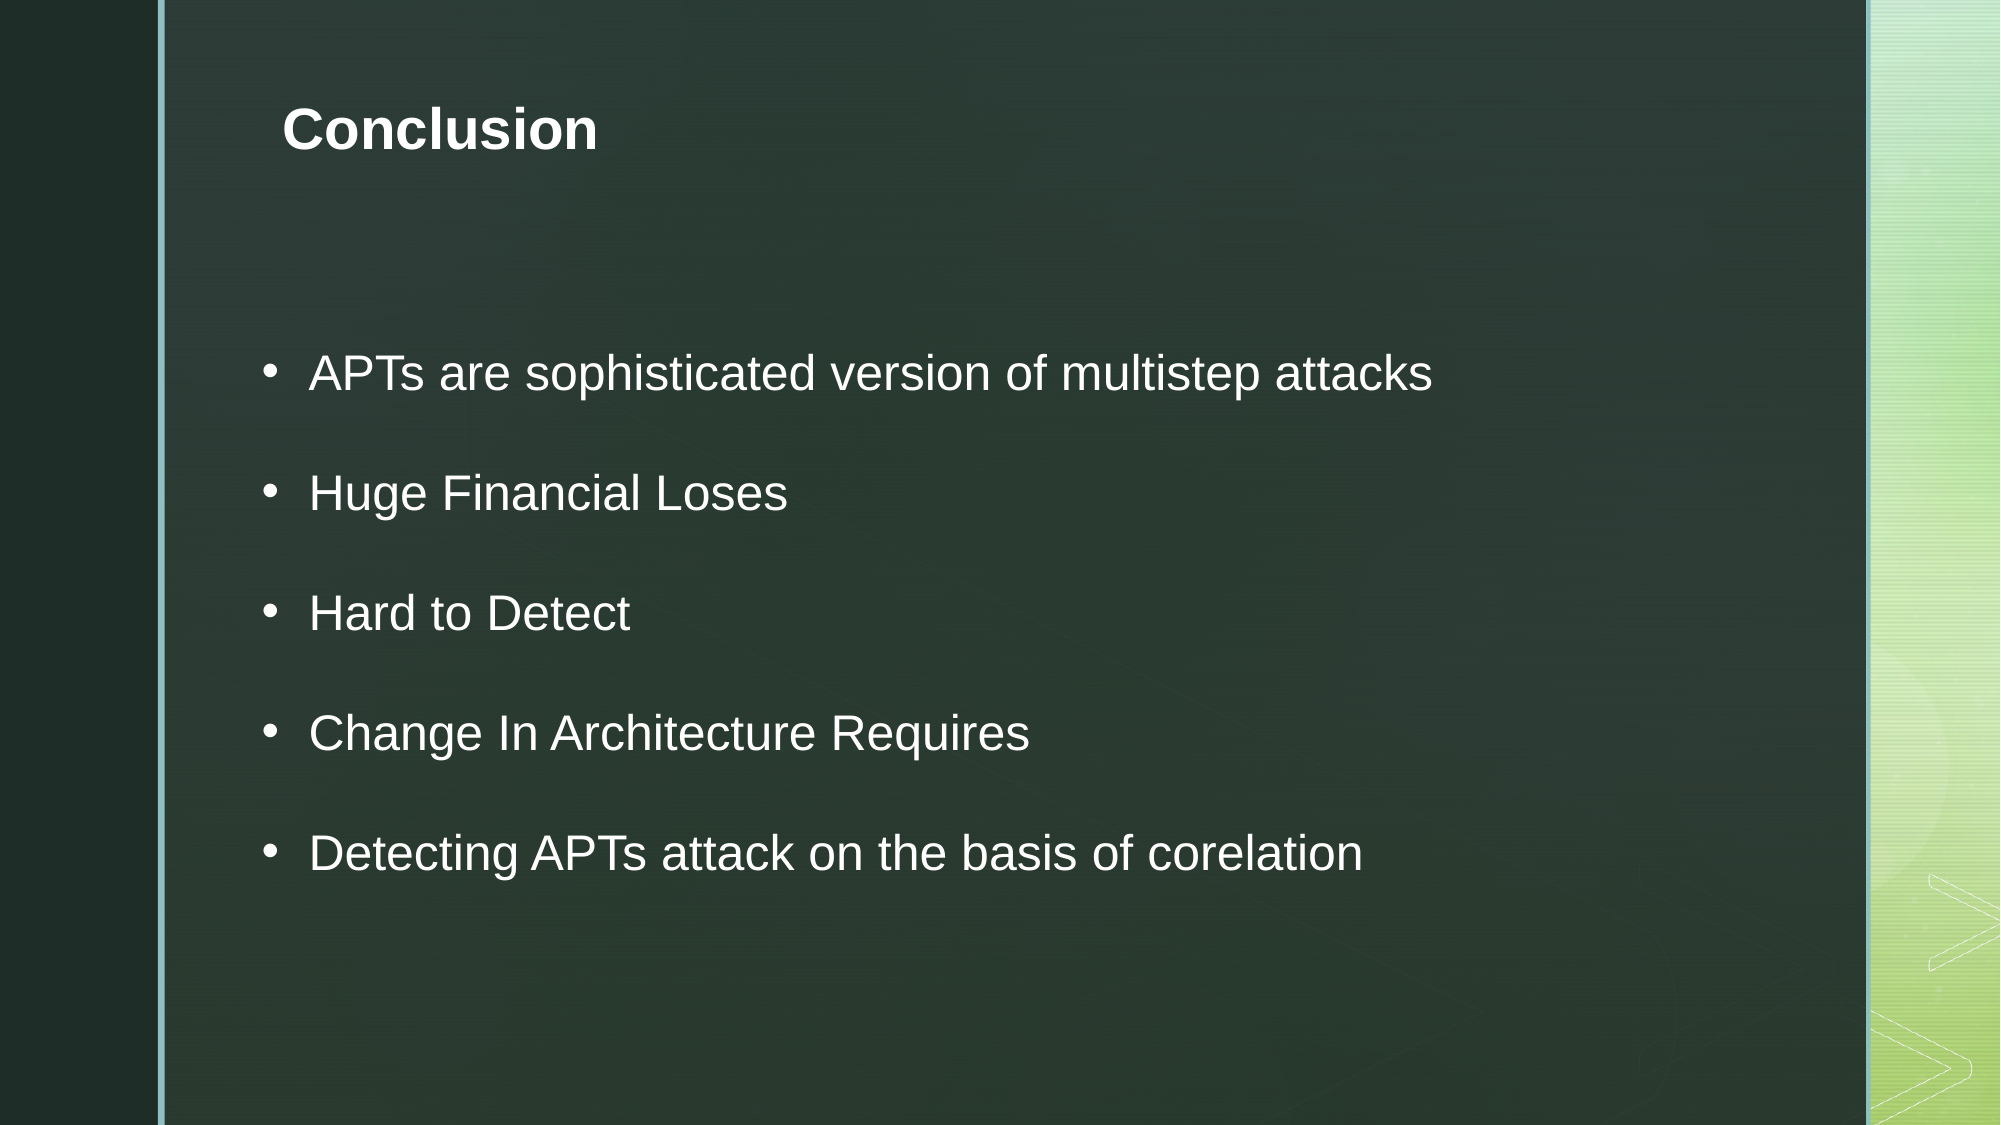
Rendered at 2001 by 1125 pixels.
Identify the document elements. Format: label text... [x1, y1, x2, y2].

picture [1871, 0, 2001, 1125]
text_box APTs are sophisticated version of multistep attacks Huge Financial Loses Hard to Detect Change In Architecture Requires Detecting APTs attack on the basis of corelation [246, 273, 1696, 889]
text_box Conclusion [267, 83, 1174, 169]
